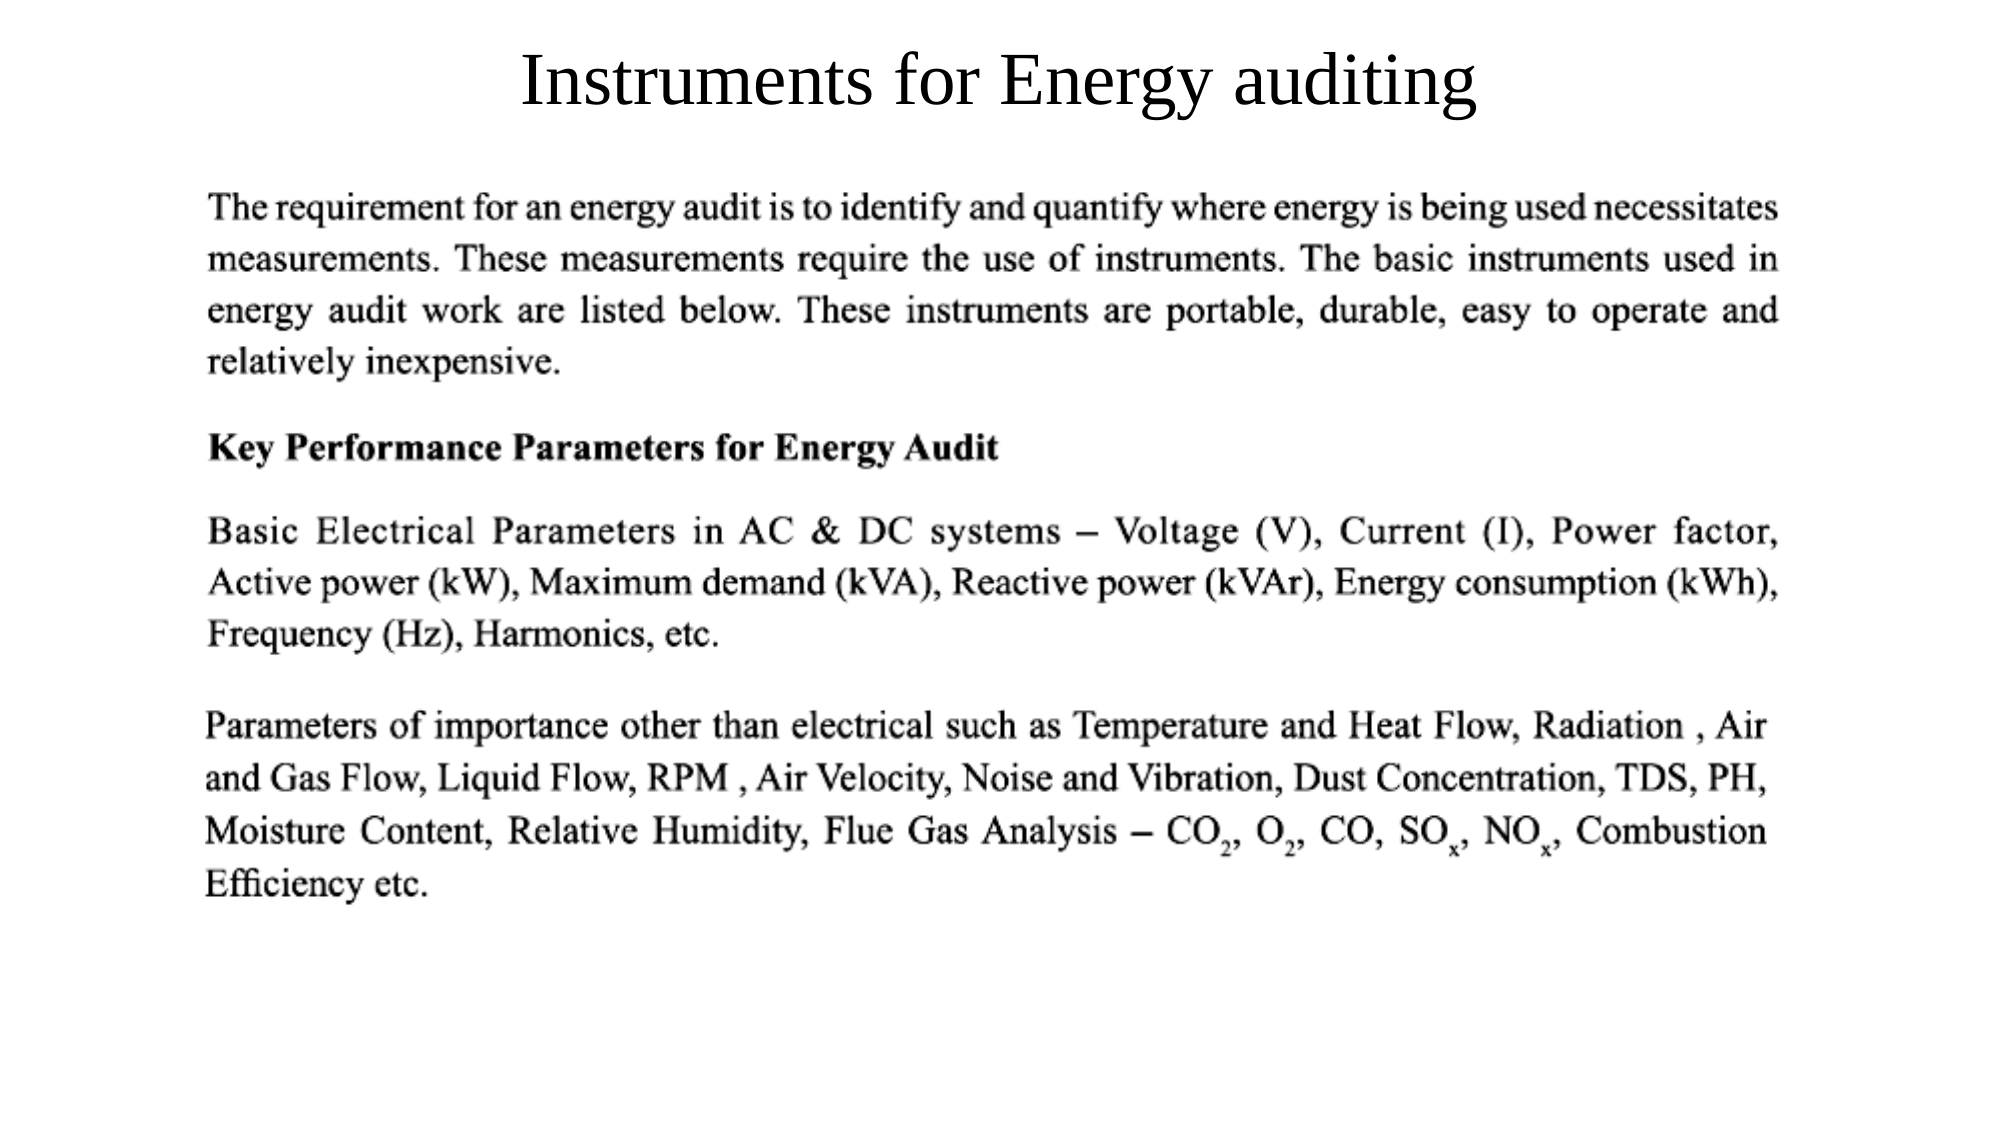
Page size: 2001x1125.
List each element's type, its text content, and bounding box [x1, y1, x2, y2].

picture [205, 705, 1771, 907]
title Instruments for Energy auditing [137, 17, 1863, 143]
picture [205, 191, 1784, 657]
